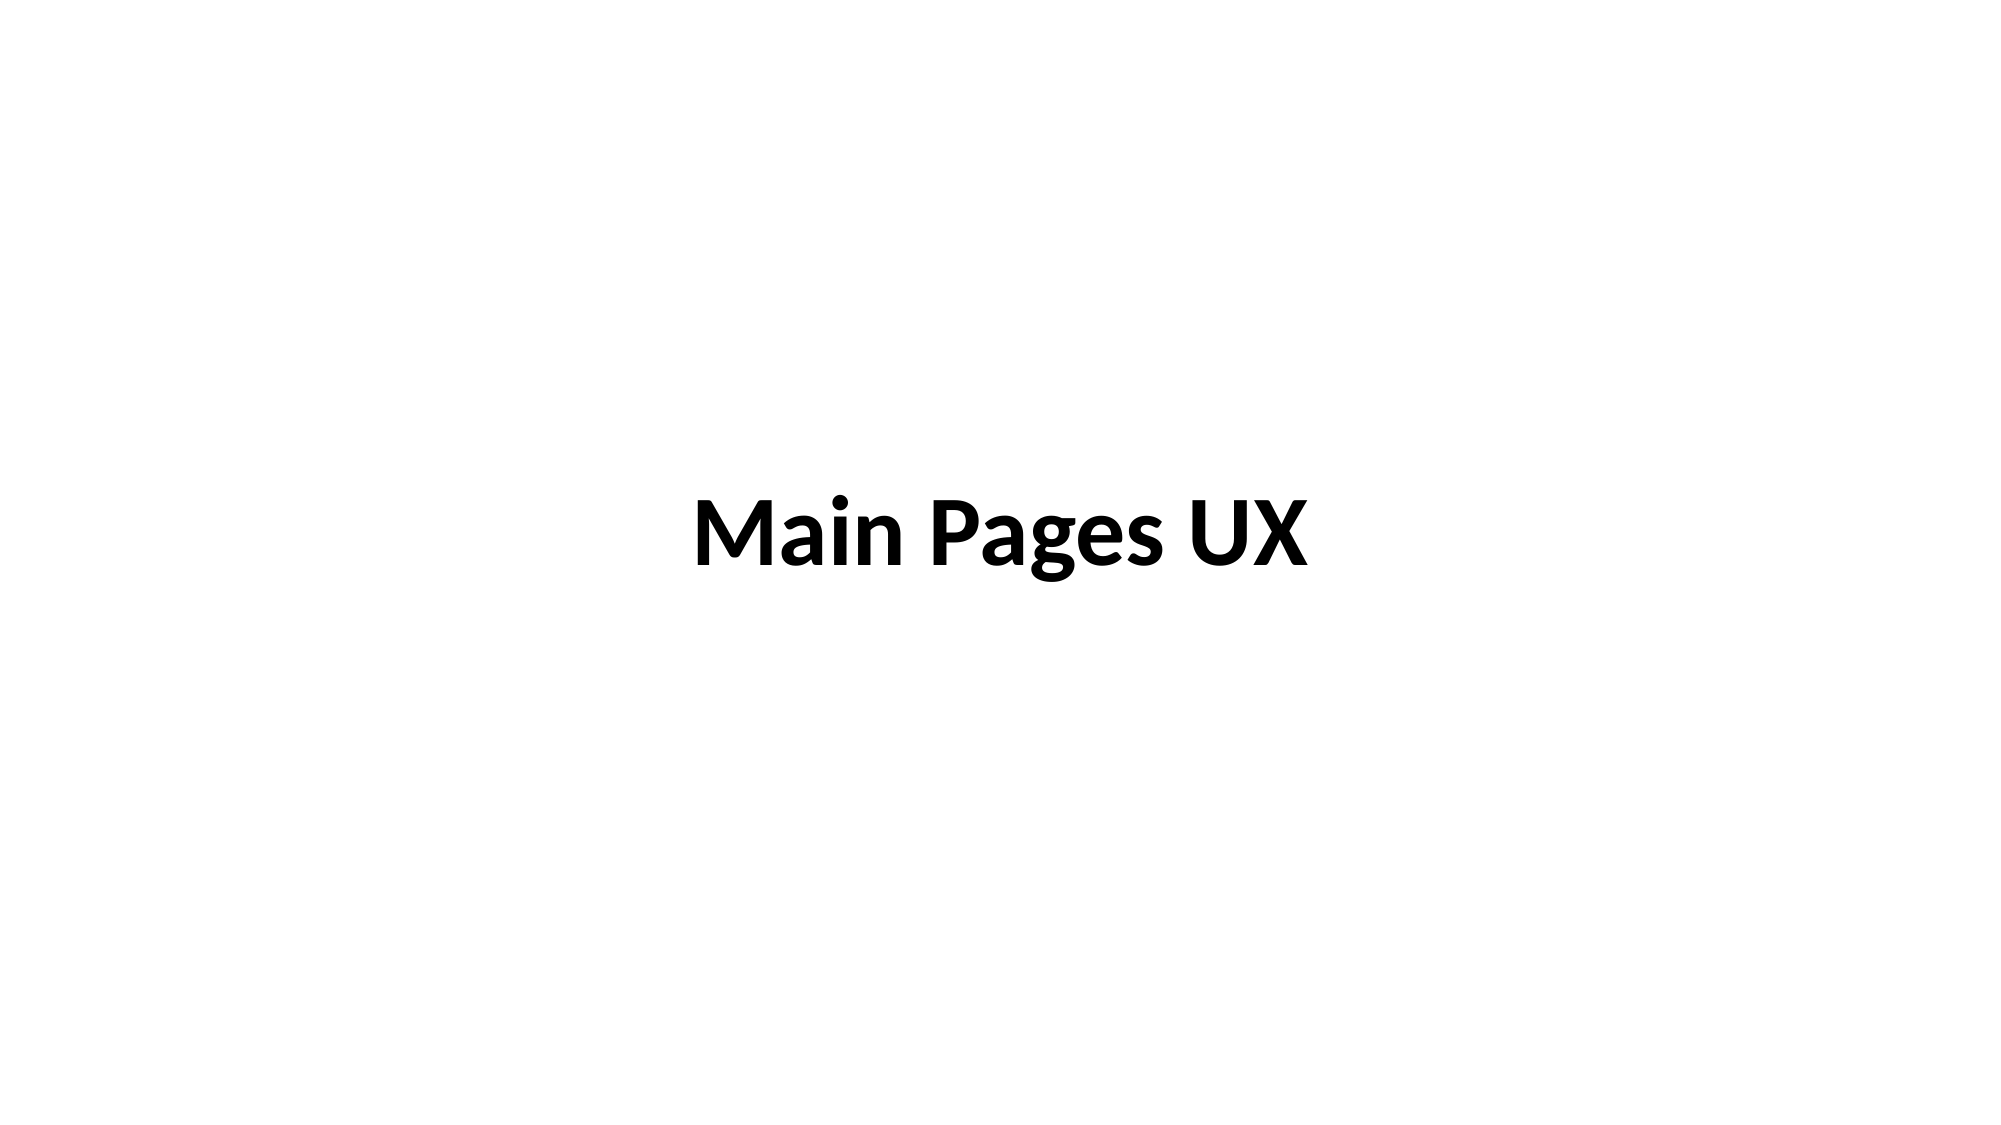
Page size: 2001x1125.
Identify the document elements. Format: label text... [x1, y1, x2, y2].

text_box Main Pages UX [114, 457, 1886, 593]
